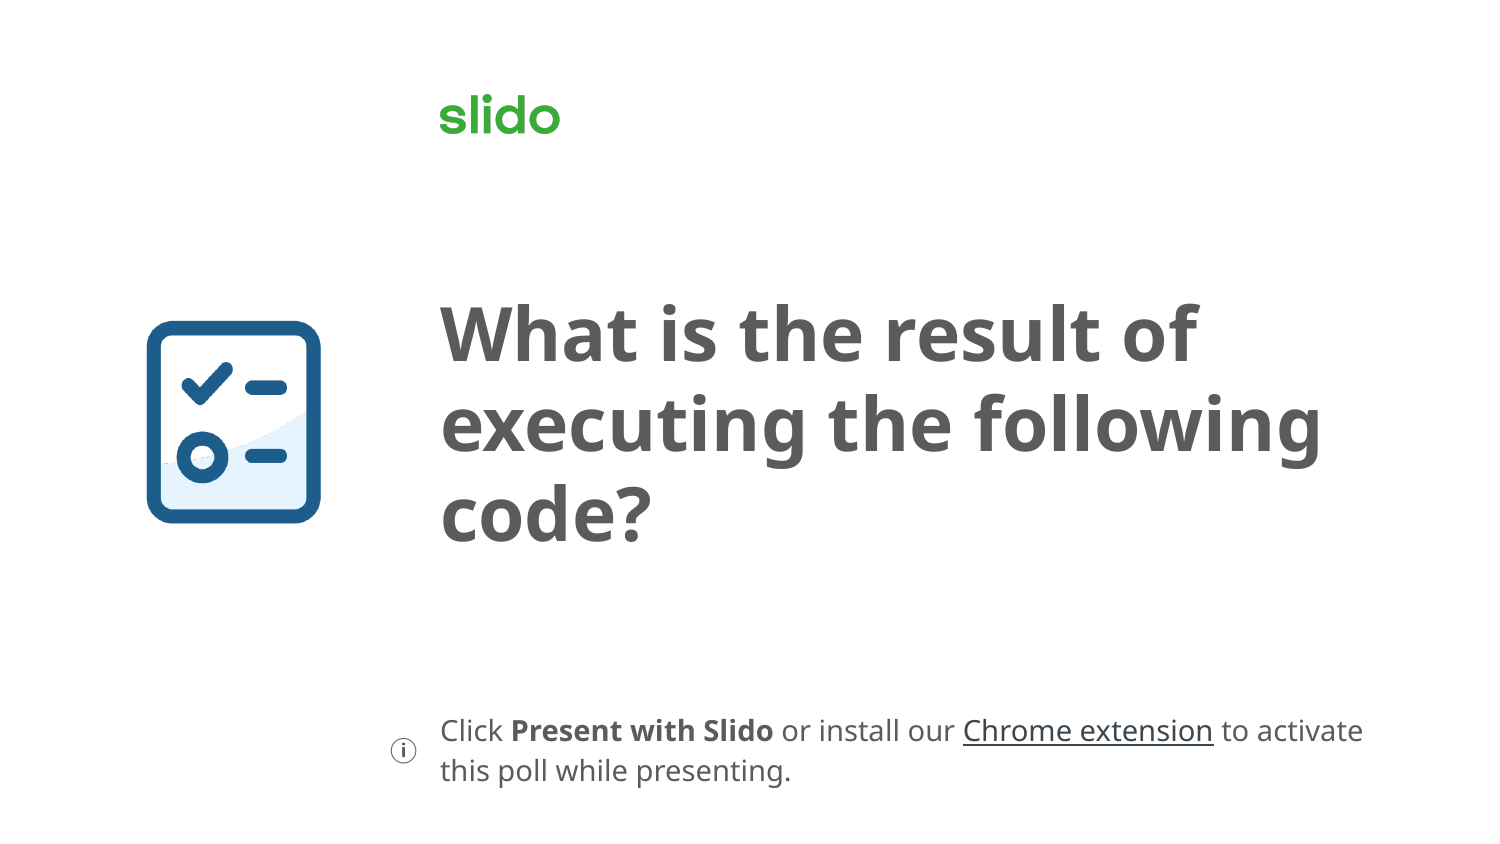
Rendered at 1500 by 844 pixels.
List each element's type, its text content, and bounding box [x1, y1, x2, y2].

picture [428, 83, 573, 147]
text_box Click Present with Slido or install our Chrome extension to activate this poll while presenting. [425, 718, 1417, 782]
text_box ⓘ [375, 718, 425, 782]
text_box What is the result of executing the following code? [425, 316, 1417, 528]
picture [83, 271, 384, 573]
